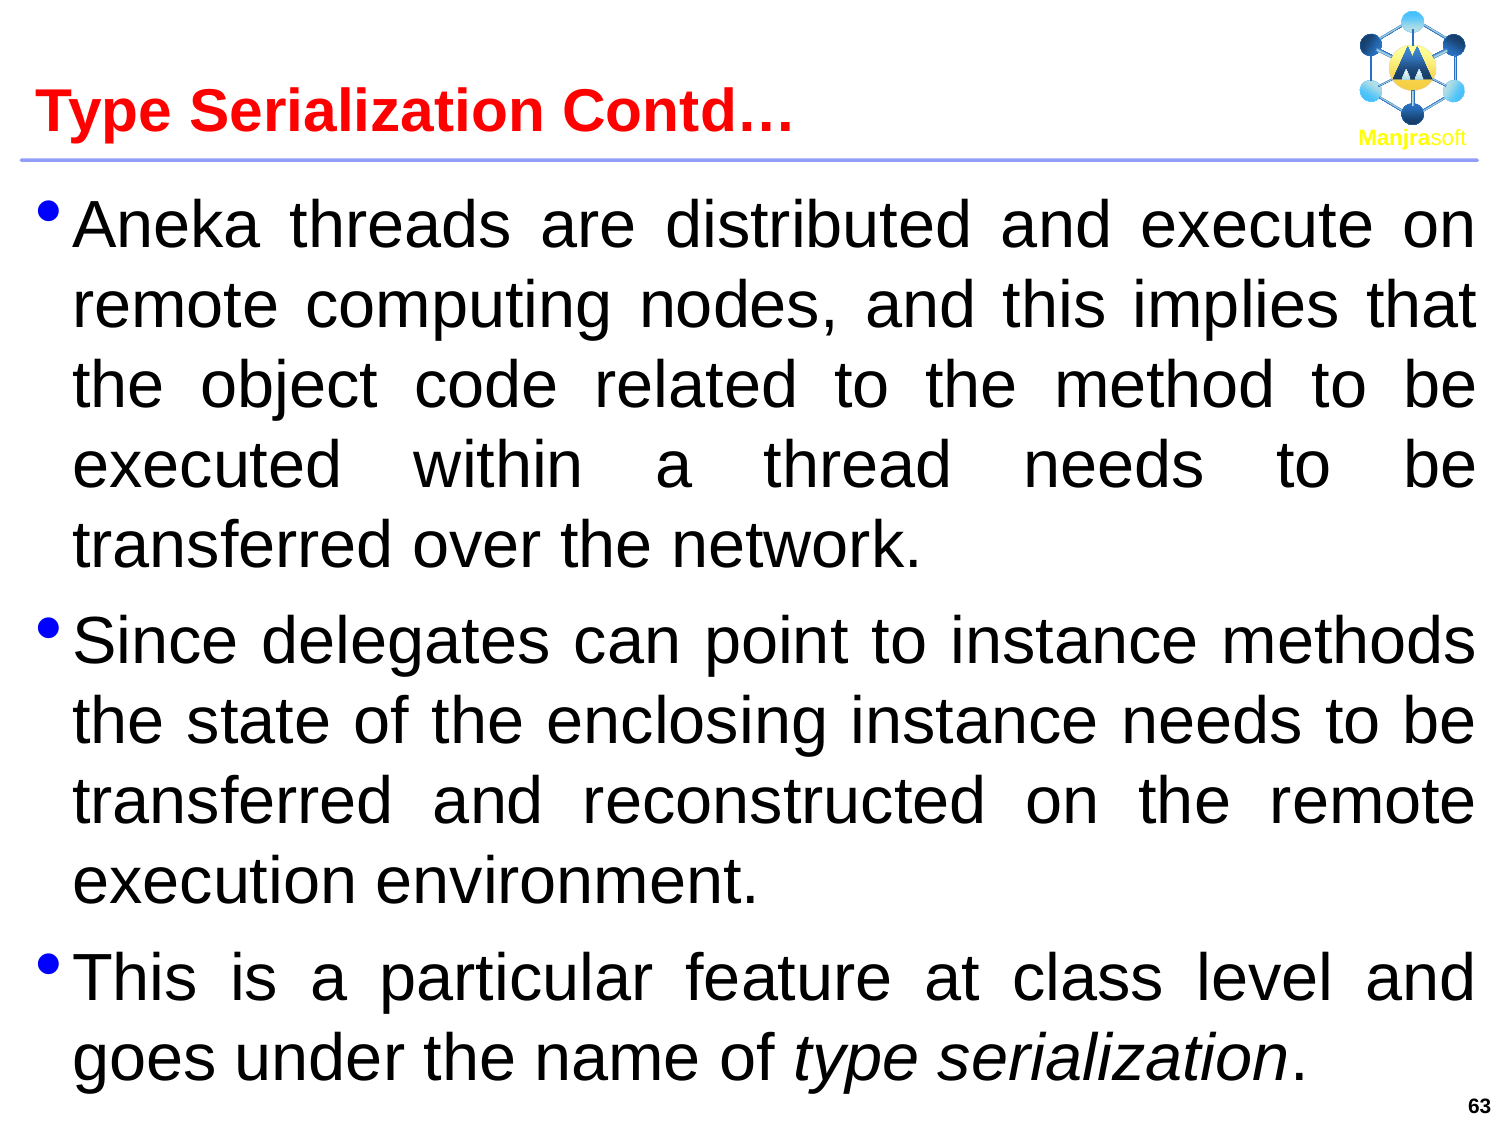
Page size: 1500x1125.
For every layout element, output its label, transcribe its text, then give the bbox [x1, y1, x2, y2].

slide_number 63 [1364, 1093, 1500, 1120]
title Type Serialization Contd… [26, 0, 1479, 145]
list Aneka threads are distributed and execute on remote computing nodes, and this implies that the object code related to the method to be executed within a thread needs to be transferred over the network. Since delegates can point to instance methods the state of the enclosing instance needs to be transferred and reconstructed on the remote execution environment. This is a particular feature at class level and goes under the name of type serialization. [26, 176, 1479, 1092]
